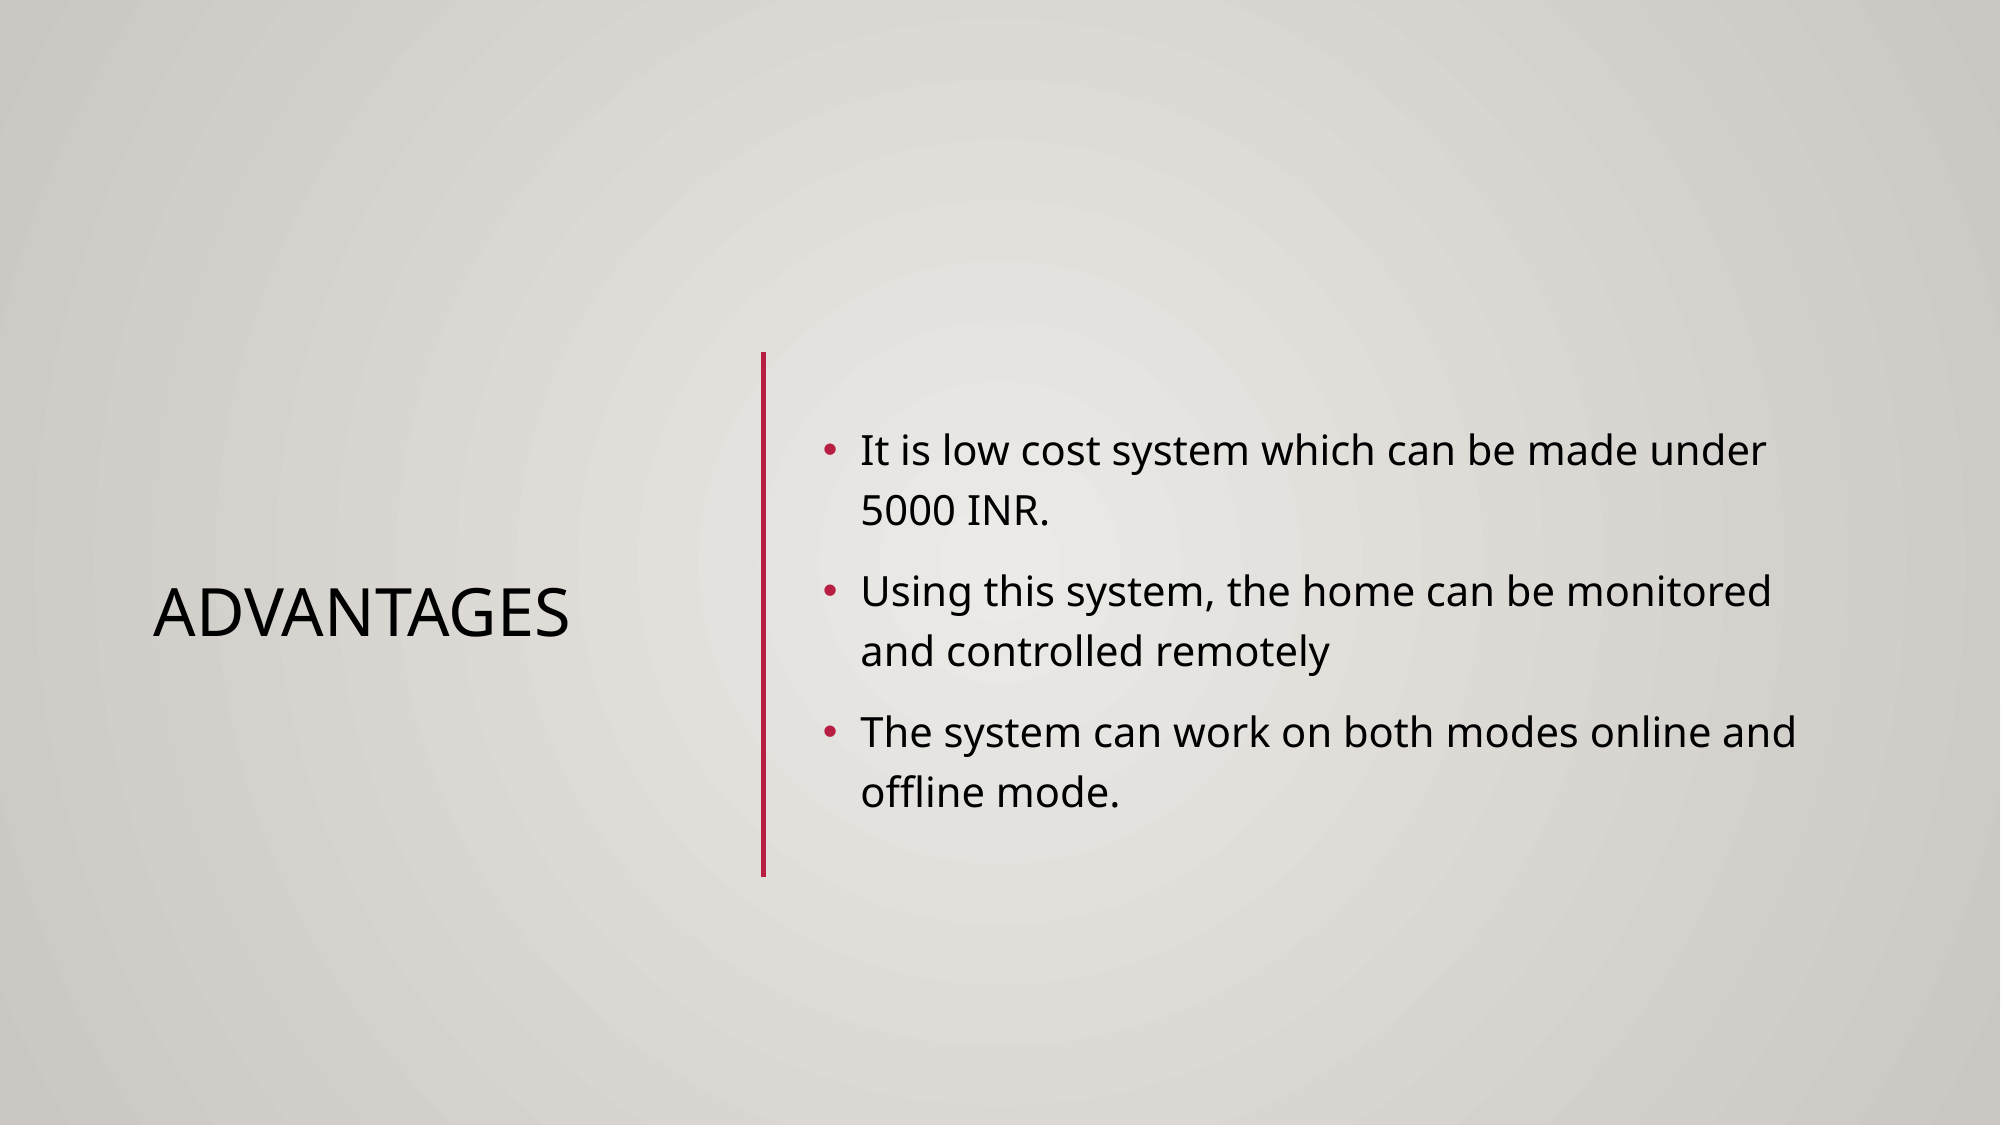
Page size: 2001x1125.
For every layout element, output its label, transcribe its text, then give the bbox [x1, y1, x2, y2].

list It is low cost system which can be made under 5000 INR. Using this system, the home can be monitored and controlled remotely The system can work on both modes online and offline mode. [807, 262, 1814, 968]
title ADVANTAGES [138, 262, 720, 968]
text_box [0, 0, 2000, 1125]
